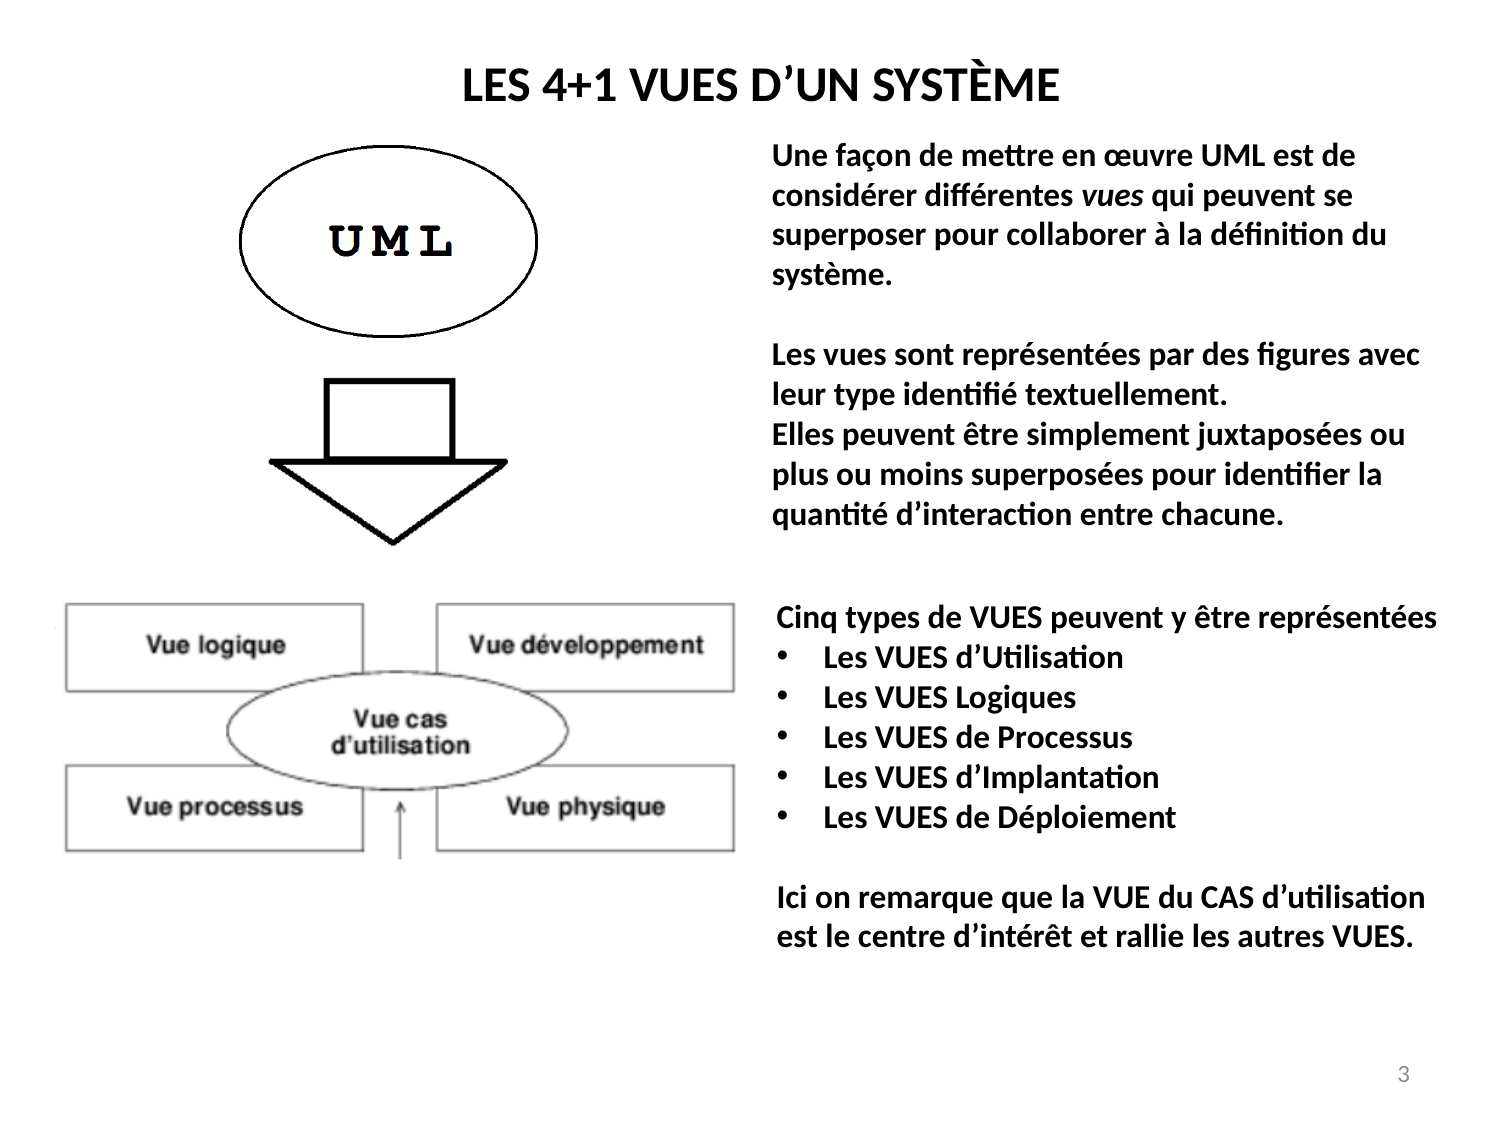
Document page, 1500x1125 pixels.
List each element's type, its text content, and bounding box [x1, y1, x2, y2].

text_box Cinq types de VUES peuvent y être représentées Les VUES d’Utilisation Les VUES Logiques Les VUES de Processus Les VUES d’Implantation Les VUES de Déploiement Ici on remarque que la VUE du CAS d’utilisation est le centre d’intérêt et rallie les autres VUES. [761, 587, 1459, 962]
text_box Une façon de mettre en œuvre UML est de considérer différentes vues qui peuvent se superposer pour collaborer à la définition du système. Les vues sont représentées par des figures avec leur type identifié textuellement. Elles peuvent être simplement juxtaposées ou plus ou moins superposées pour identifier la quantité d’interaction entre chacune. [757, 125, 1454, 540]
picture [52, 585, 751, 870]
slide_number 3 [1074, 1042, 1425, 1103]
picture [206, 125, 576, 553]
text_box LES 4+1 VUES D’UN SYSTÈME [58, 43, 1465, 119]
